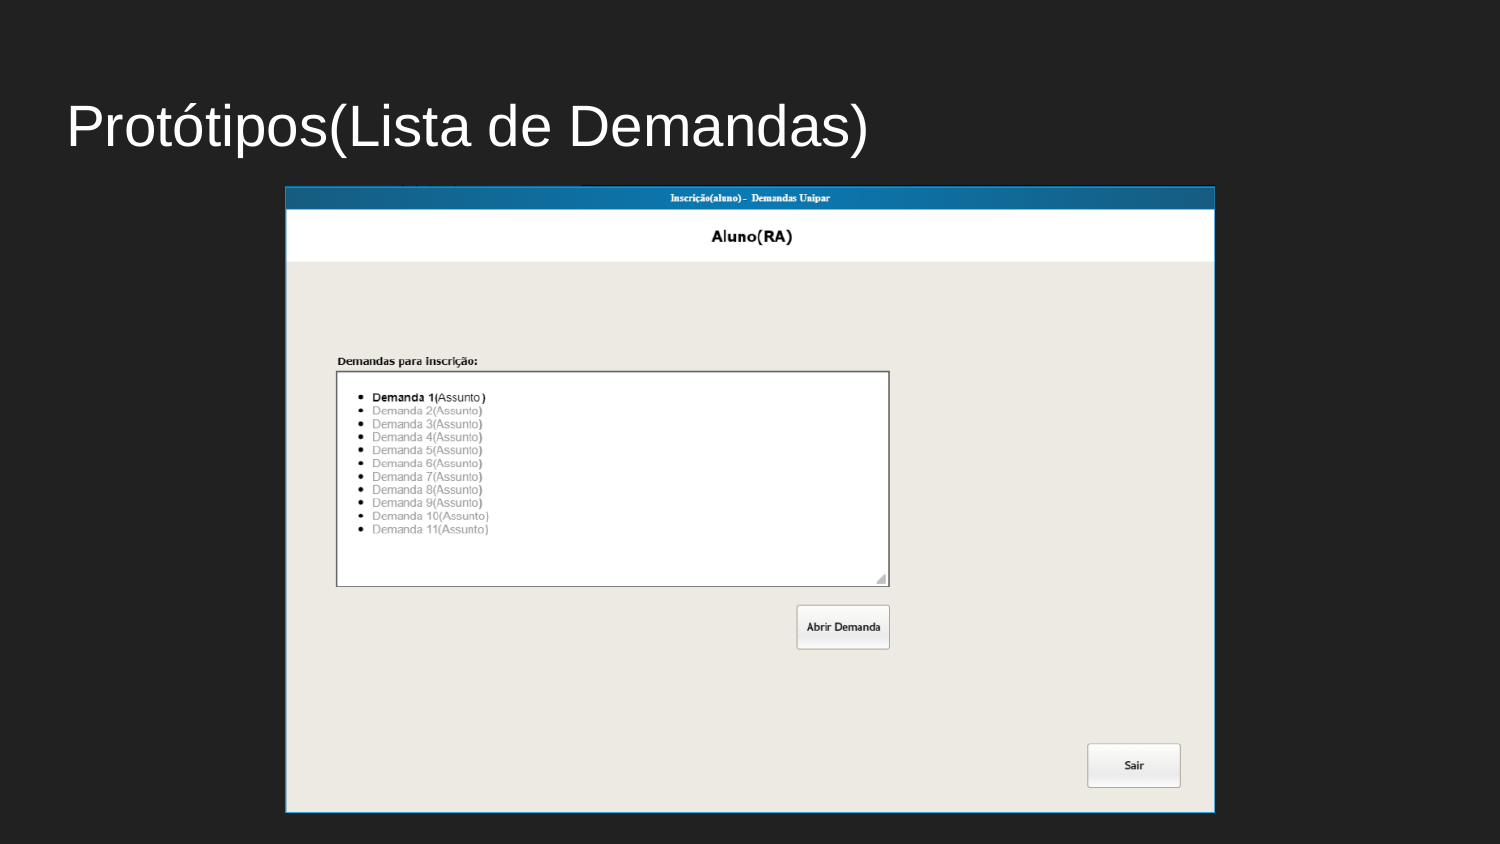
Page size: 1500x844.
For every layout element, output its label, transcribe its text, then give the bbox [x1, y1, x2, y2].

picture [672, 195, 741, 202]
title Protótipos(Lista de Demandas) [51, 72, 1449, 167]
picture [800, 195, 830, 202]
picture [284, 188, 1216, 813]
picture [753, 195, 796, 201]
